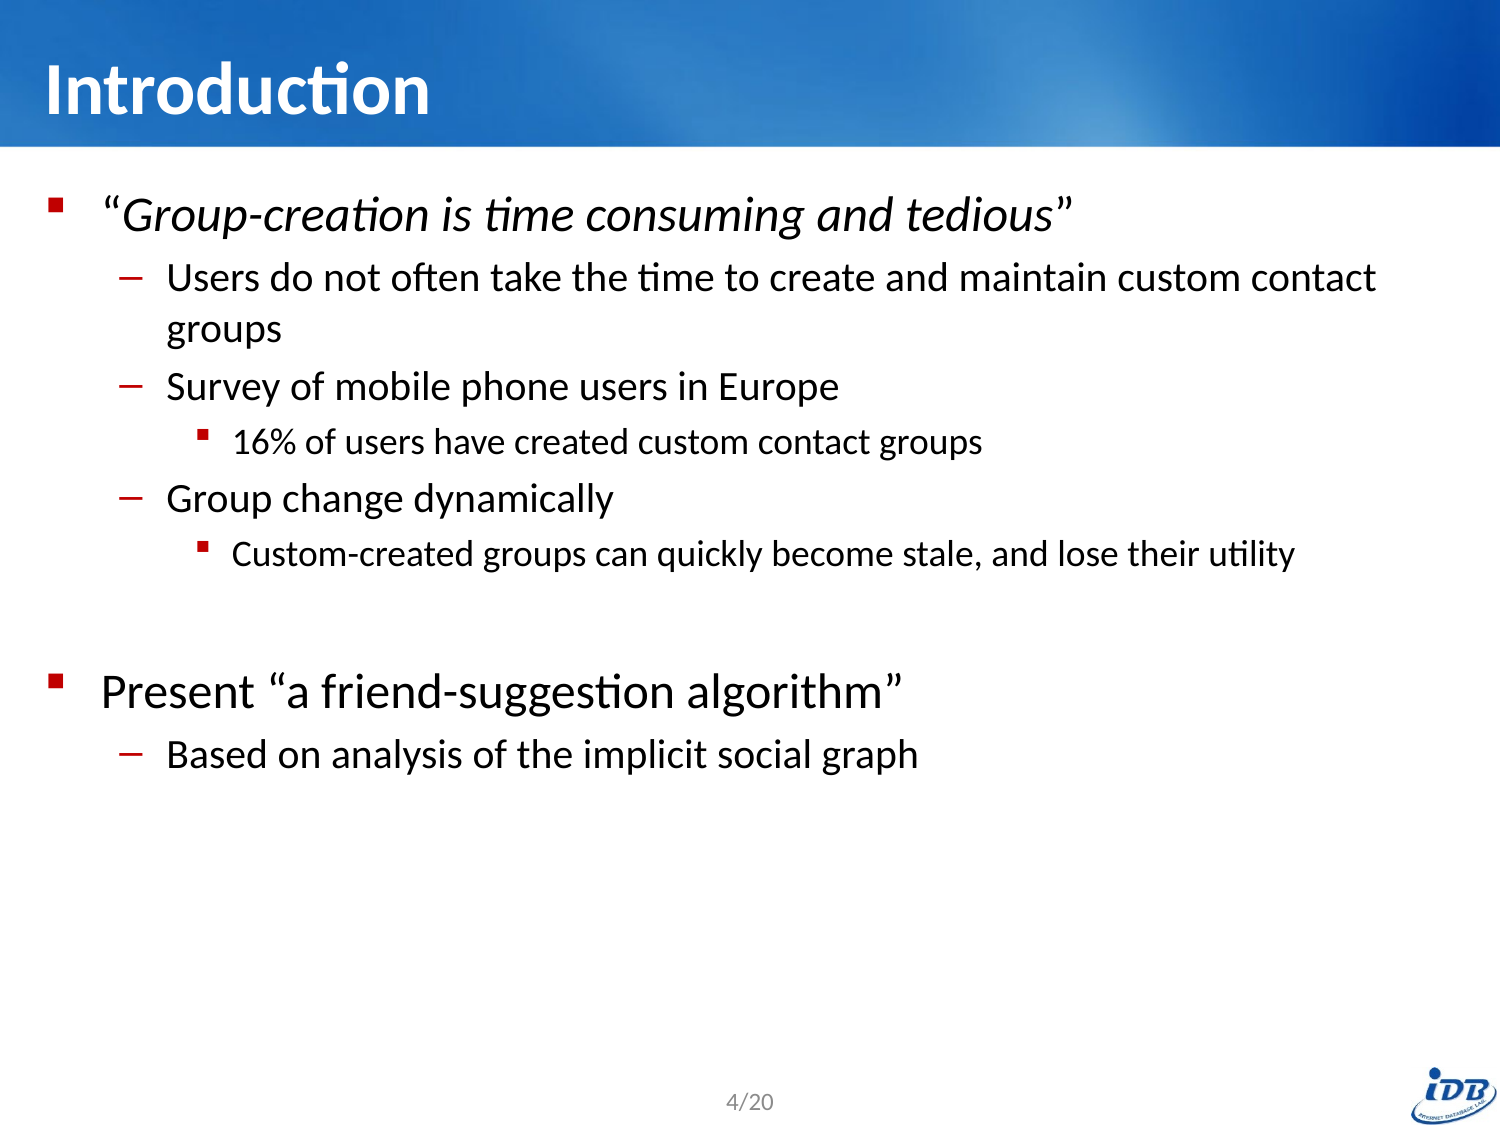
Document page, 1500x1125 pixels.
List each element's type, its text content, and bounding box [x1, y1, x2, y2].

list “Group-creation is time consuming and tedious” Users do not often take the time to create and maintain custom contact groups Survey of mobile phone users in Europe 16% of users have created custom contact groups Group change dynamically Custom-created groups can quickly become stale, and lose their utility Present “a friend-suggestion algorithm” Based on analysis of the implicit social graph [29, 174, 1471, 1071]
picture [0, 0, 1500, 1125]
title Introduction [29, 19, 1471, 149]
slide_number 4/20 [684, 1082, 816, 1118]
